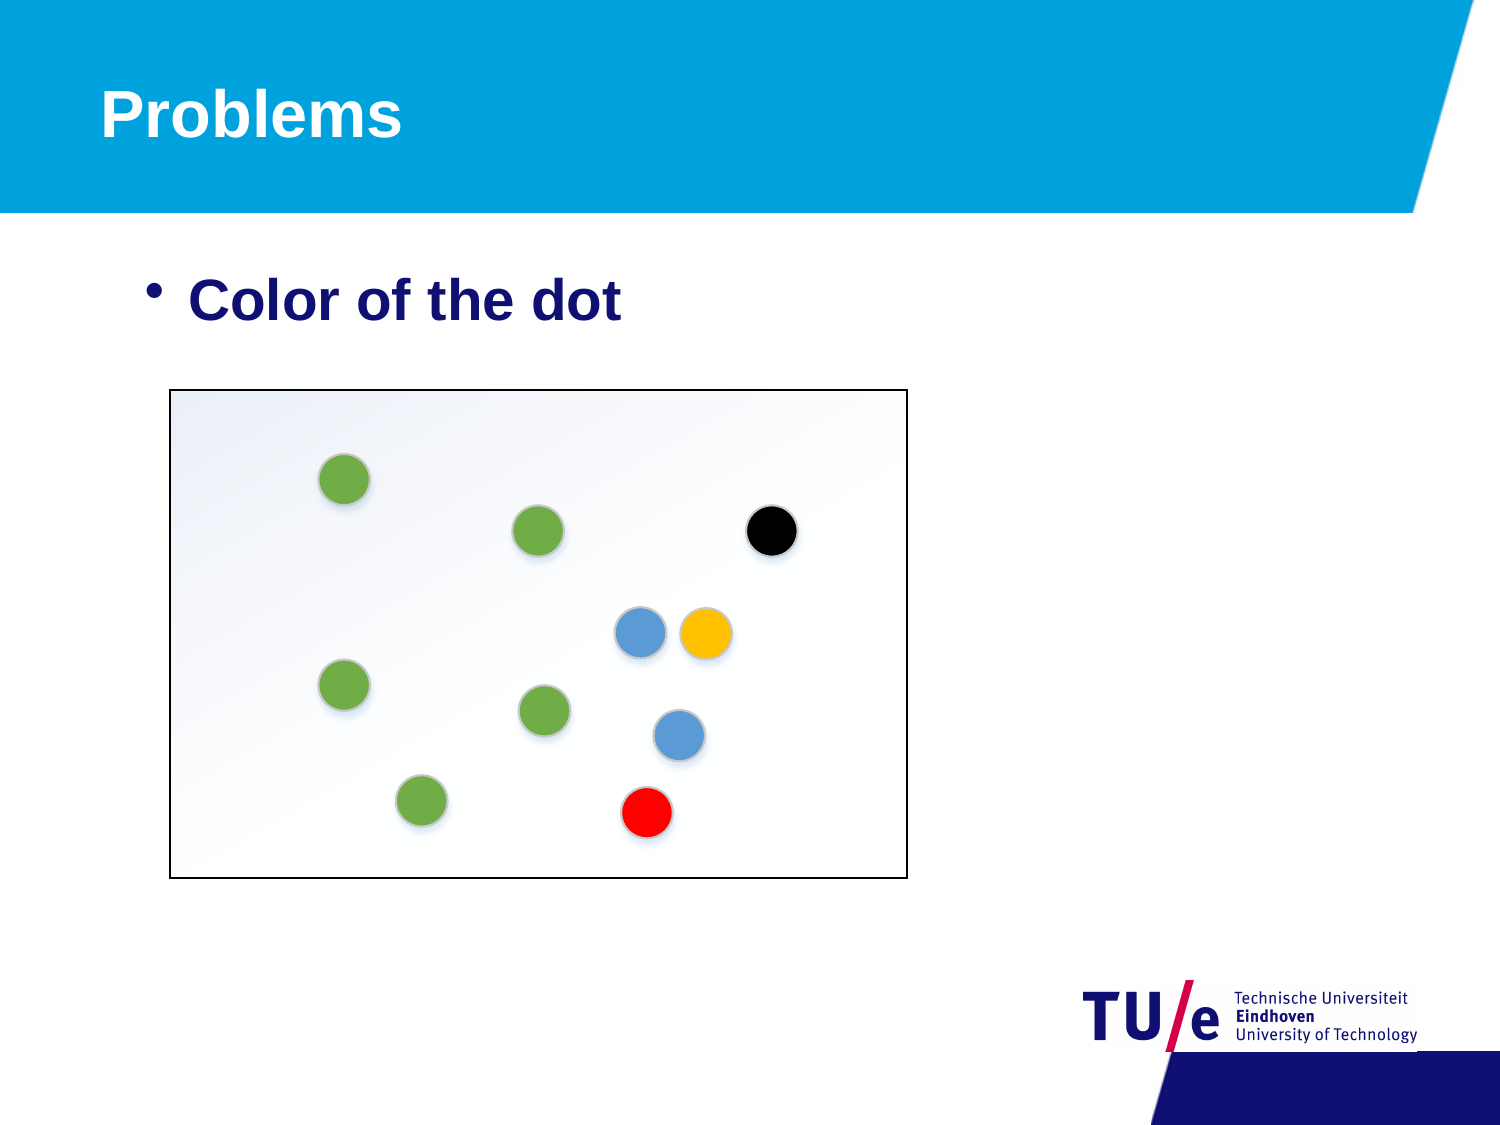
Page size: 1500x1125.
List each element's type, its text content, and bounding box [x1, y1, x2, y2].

picture [164, 385, 909, 881]
picture [1413, 0, 1474, 213]
title Problems [100, 35, 1417, 187]
picture [1083, 980, 1500, 1125]
list Color of the dot [100, 262, 1412, 646]
